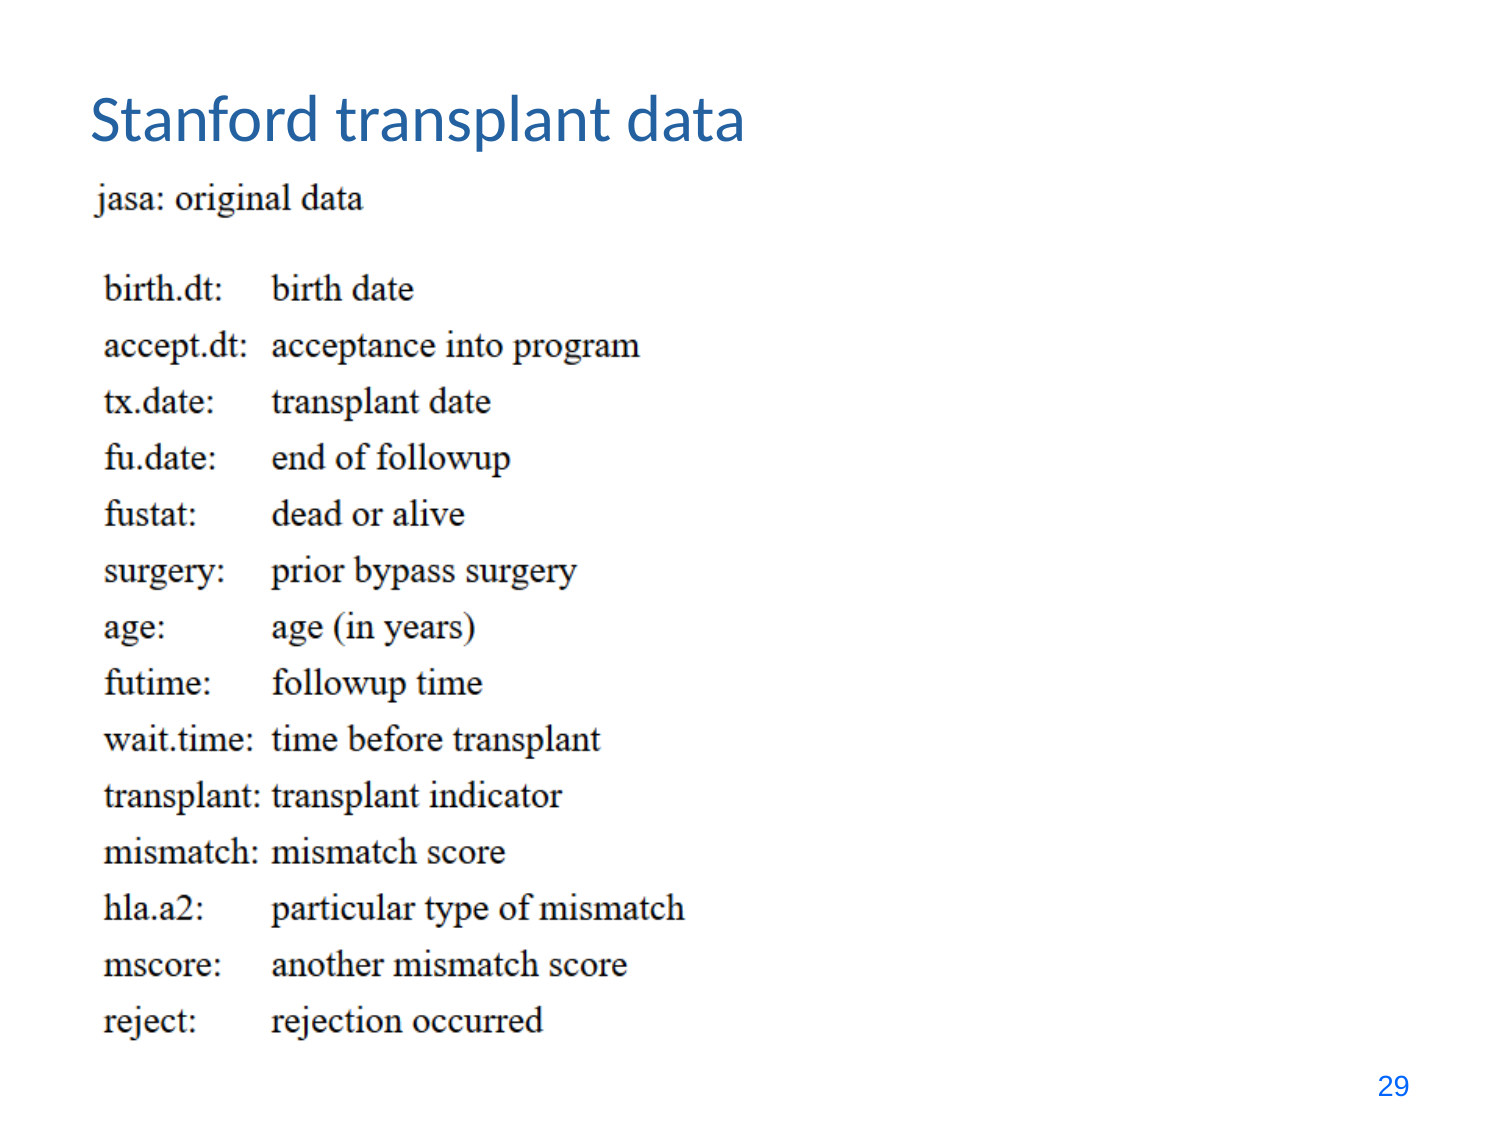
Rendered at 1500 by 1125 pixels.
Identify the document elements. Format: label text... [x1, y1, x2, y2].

picture [85, 168, 751, 1065]
slide_number 29 [1275, 1025, 1425, 1104]
title Stanford transplant data [75, 62, 1425, 163]
